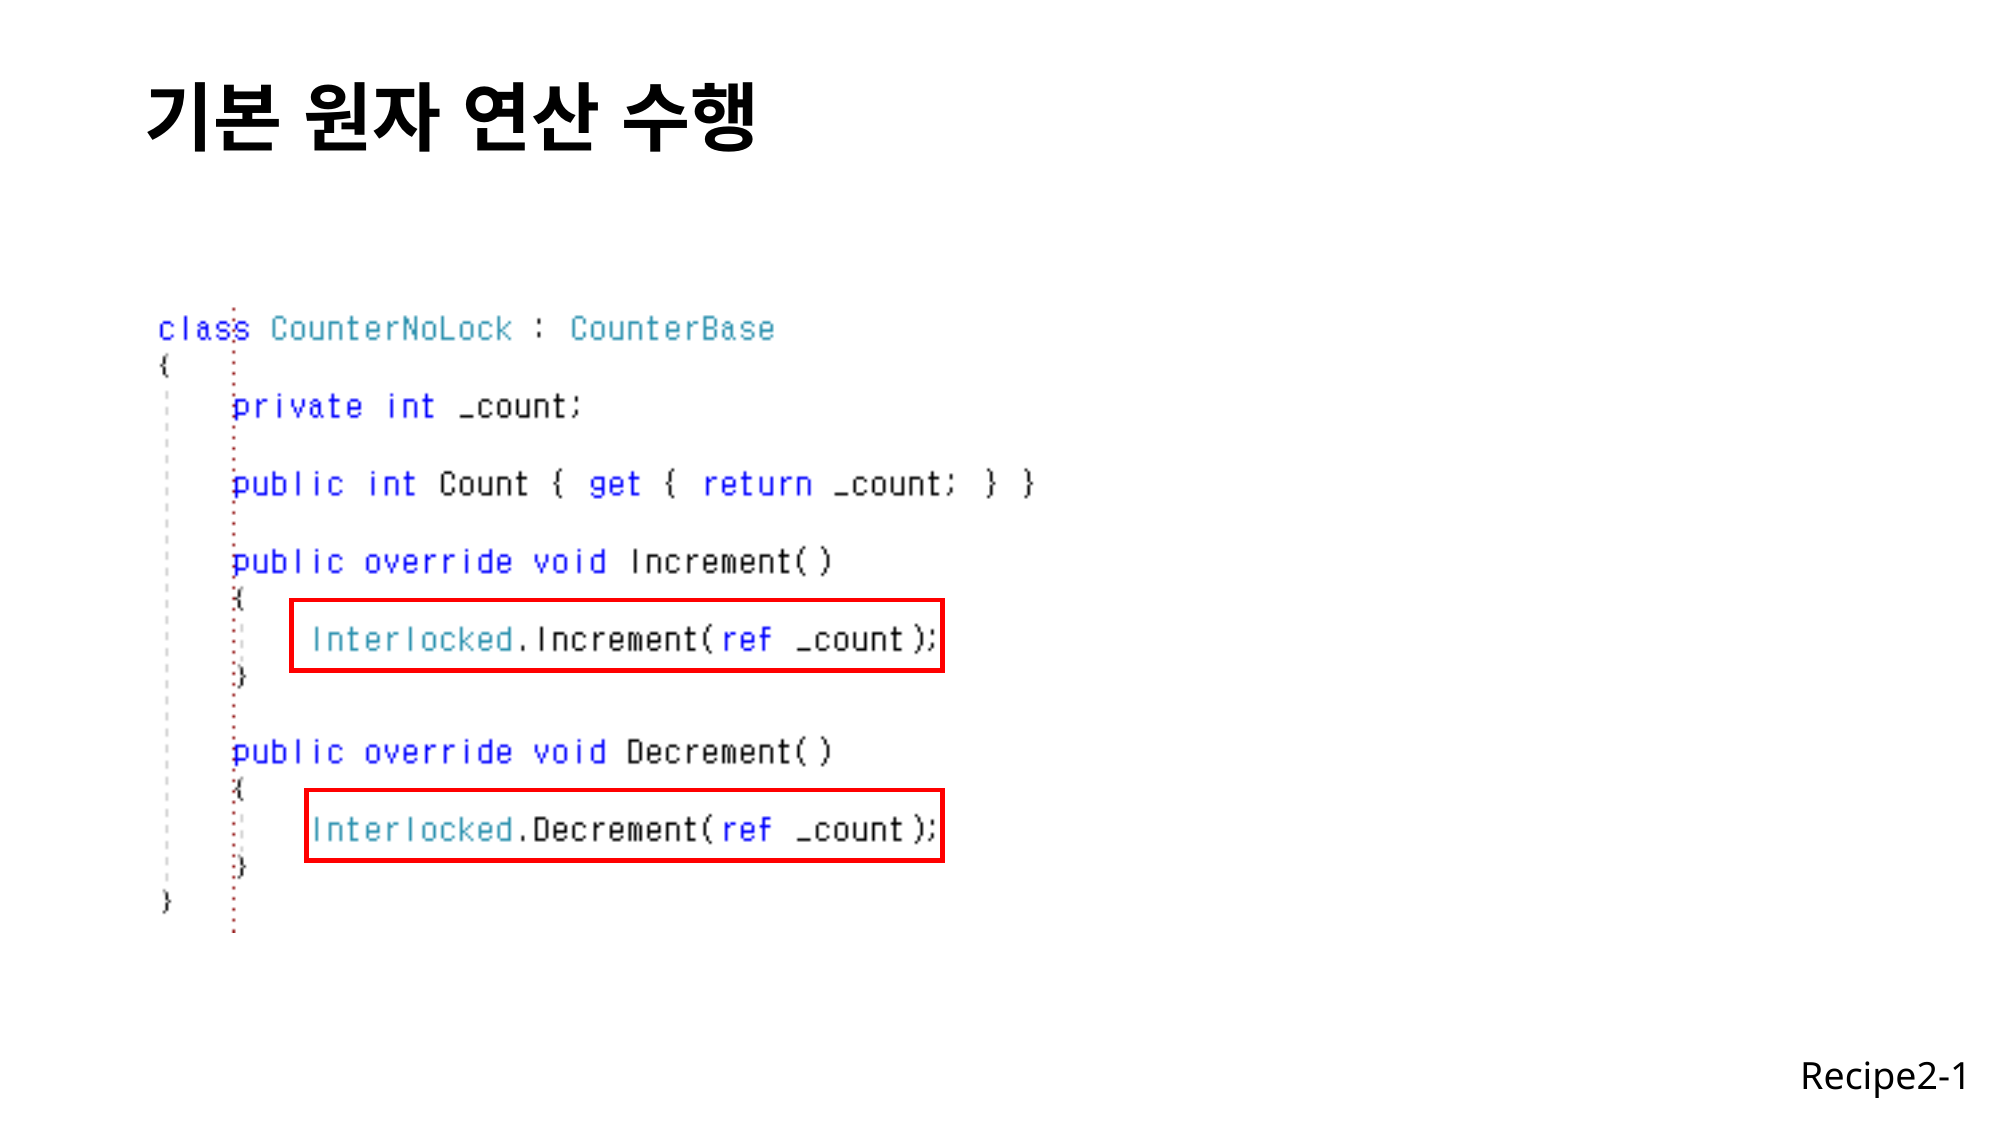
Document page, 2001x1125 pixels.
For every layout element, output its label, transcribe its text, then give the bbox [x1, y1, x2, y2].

text_box Recipe2-1 [1785, 1044, 1987, 1104]
text_box 기본 원자 연산 수행 [130, 63, 775, 168]
picture [153, 306, 1063, 933]
